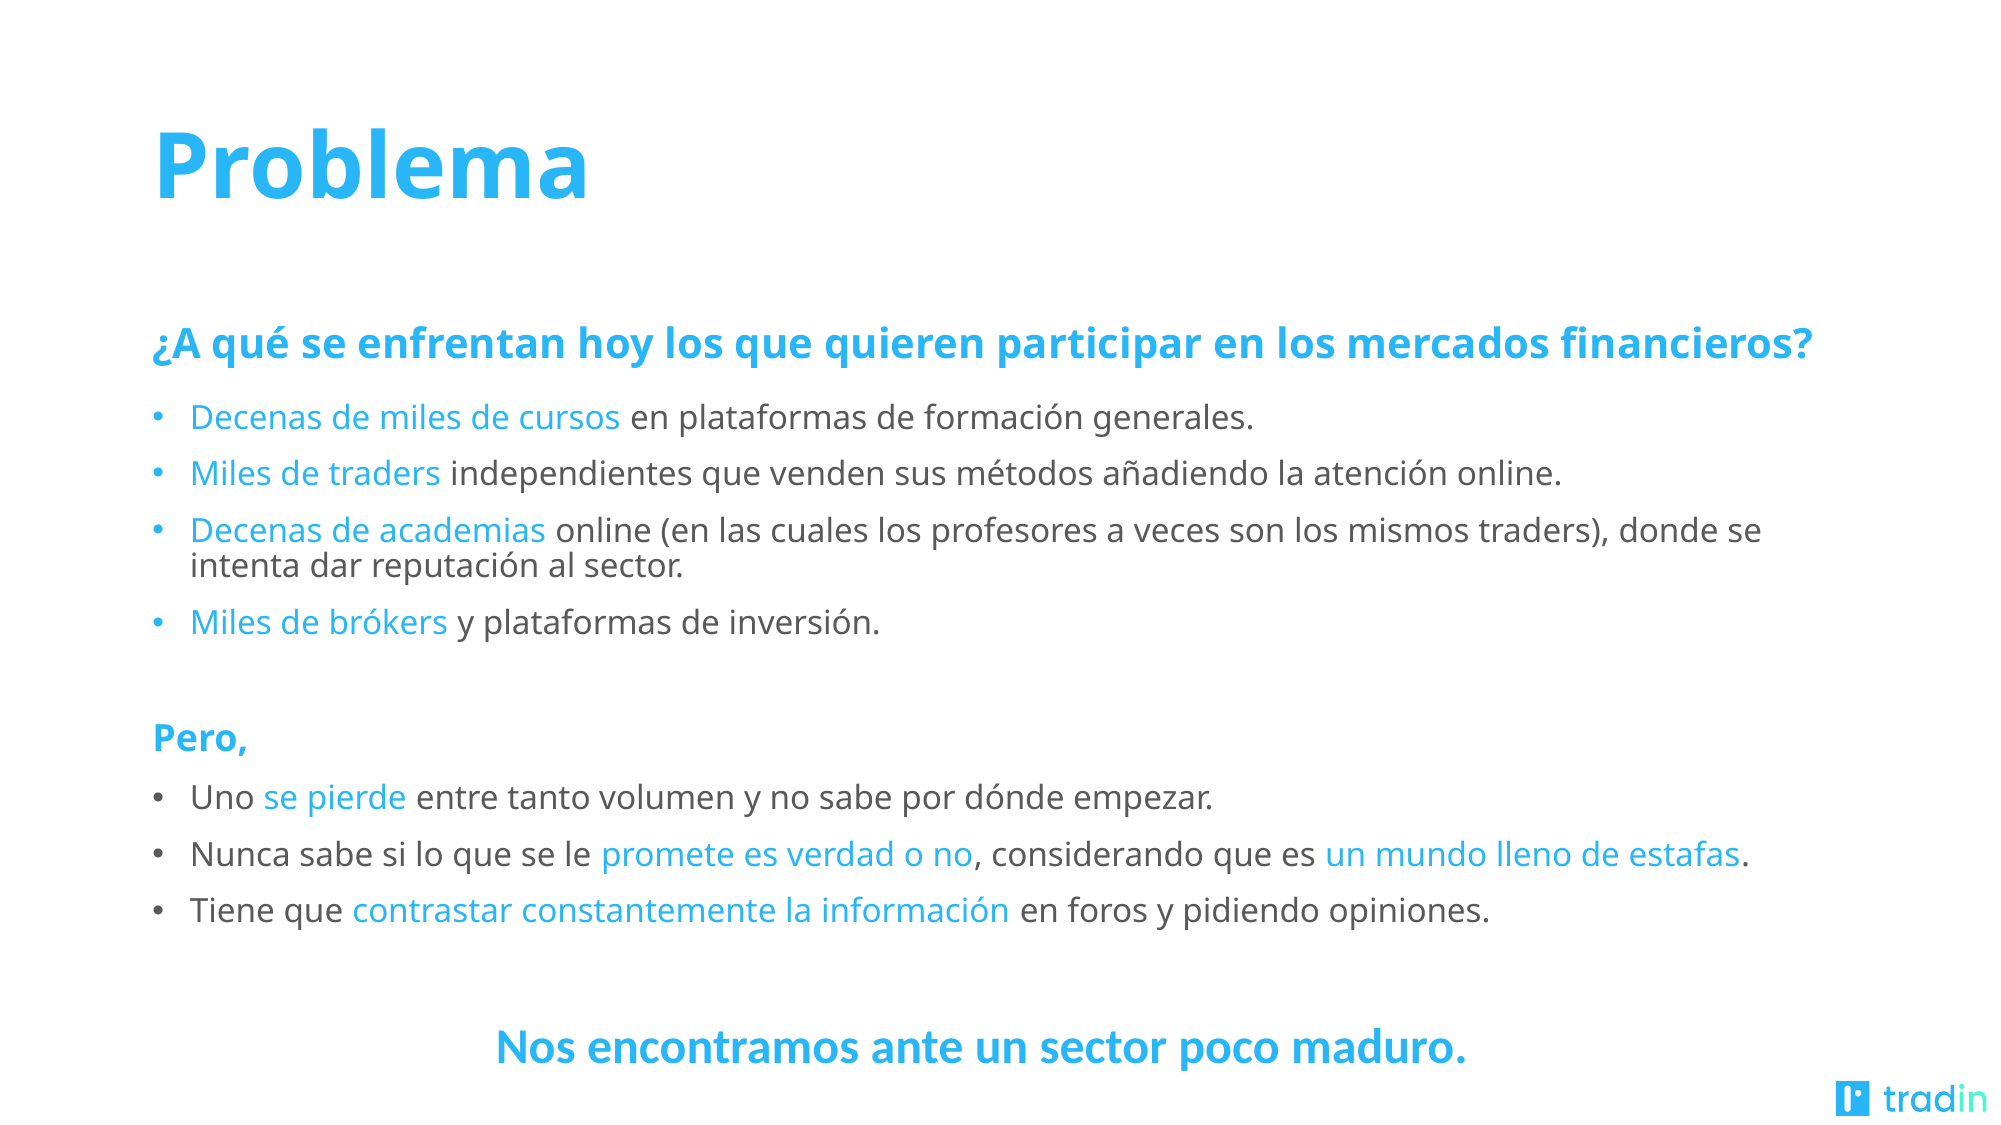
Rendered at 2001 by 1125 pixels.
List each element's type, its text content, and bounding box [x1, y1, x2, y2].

picture [1836, 1081, 1989, 1116]
list ¿A qué se enfrentan hoy los que quieren participar en los mercados financieros? Decenas de miles de cursos en plataformas de formación generales. Miles de traders independientes que venden sus métodos añadiendo la atención online. Decenas de academias online (en las cuales los profesores a veces son los mismos traders), donde se intenta dar reputación al sector. Miles de brókers y plataformas de inversión. Pero, Uno se pierde entre tanto volumen y no sabe por dónde empezar. Nunca sabe si lo que se le promete es verdad o no, considerando que es un mundo lleno de estafas. Tiene que contrastar constantemente la información en foros y pidiendo opiniones. [137, 299, 1863, 950]
text_box Nos encontramos ante un sector poco maduro. [481, 1005, 1519, 1081]
title Problema [137, 59, 1863, 278]
